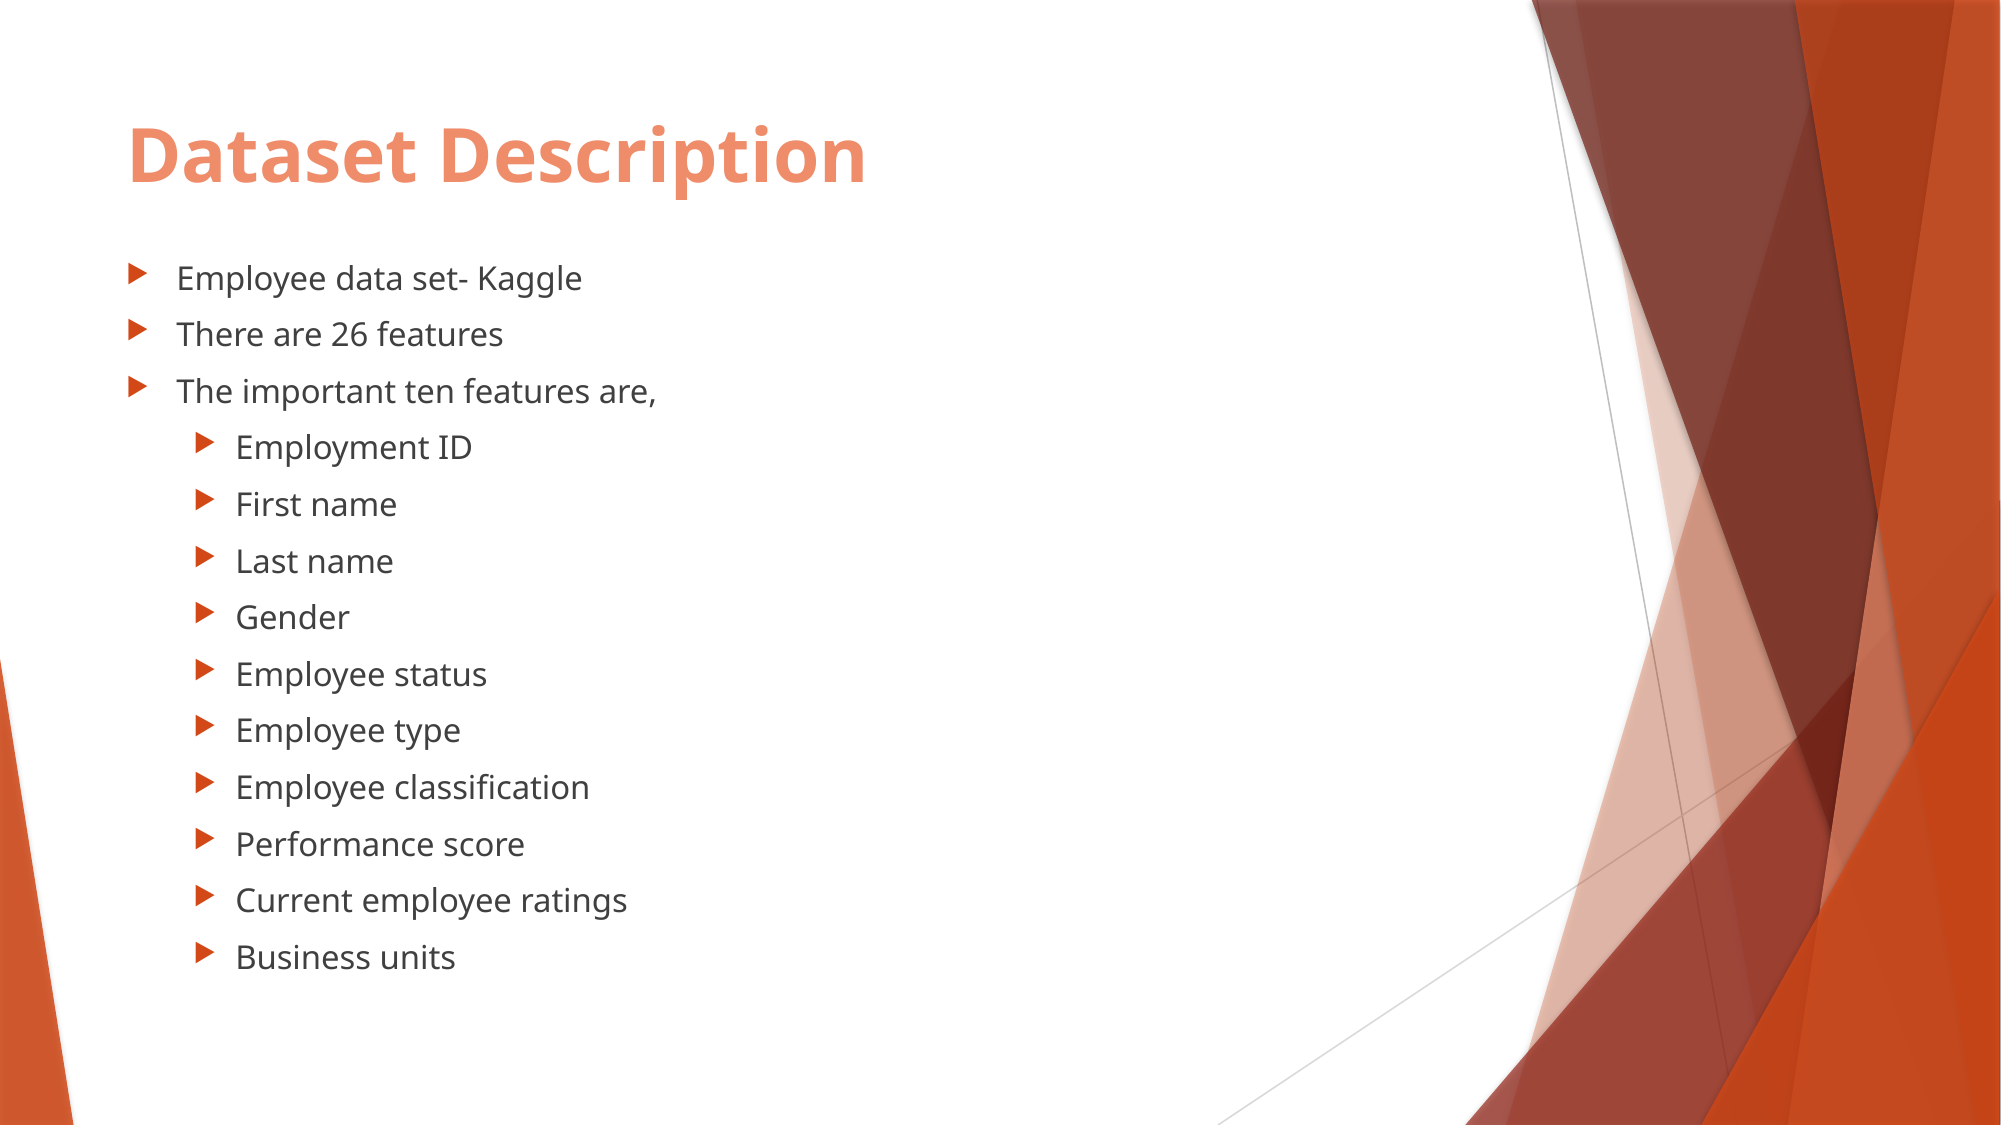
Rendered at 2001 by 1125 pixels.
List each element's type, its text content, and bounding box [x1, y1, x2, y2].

list Employee data set- Kaggle There are 26 features The important ten features are, Employment ID First name Last name Gender Employee status Employee type Employee classification Performance score Current employee ratings Business units [111, 249, 1522, 991]
title Dataset Description [111, 99, 1522, 249]
